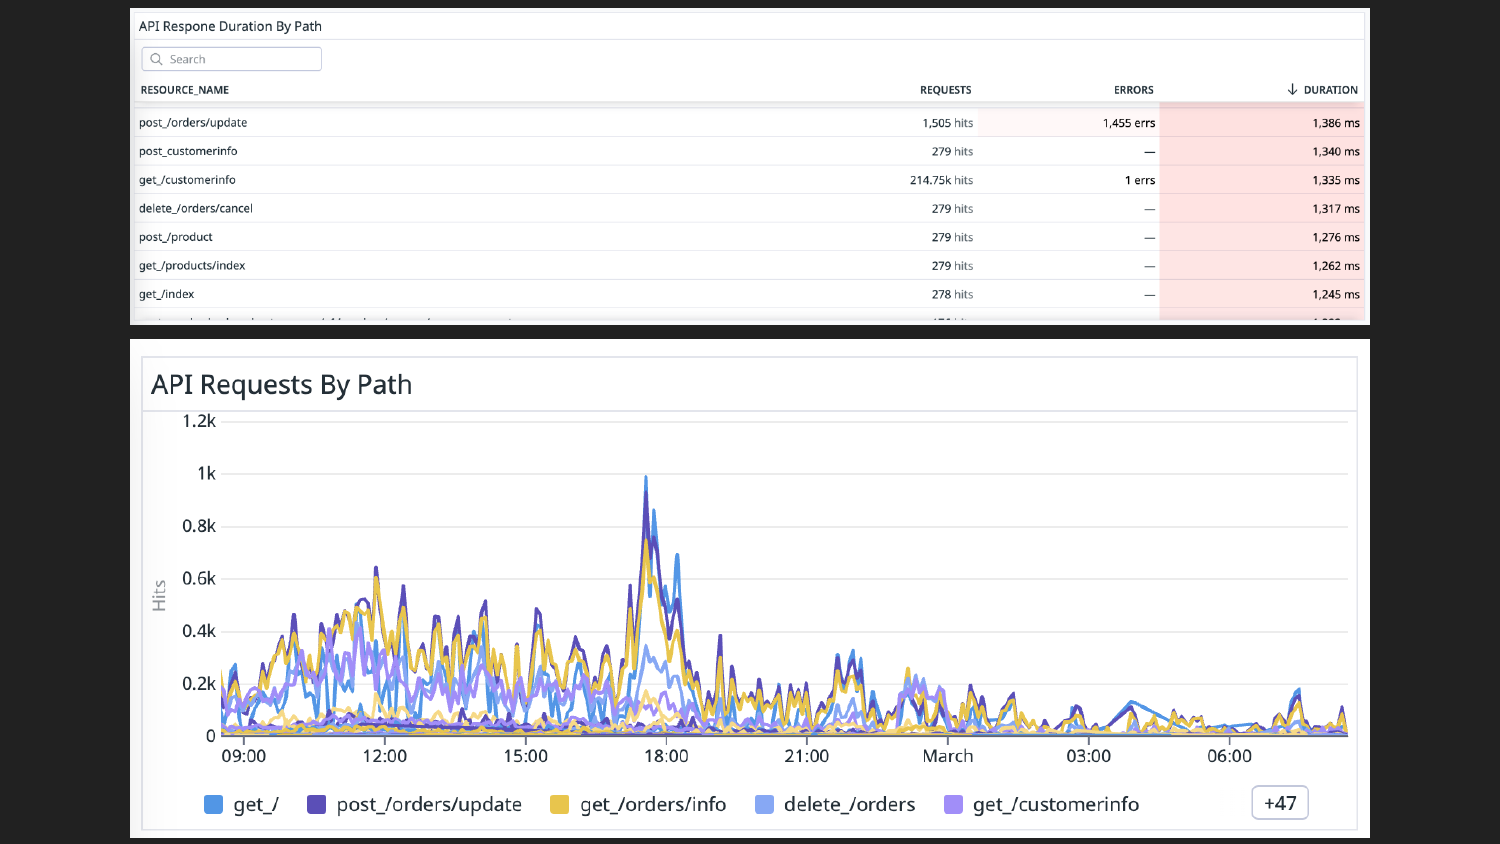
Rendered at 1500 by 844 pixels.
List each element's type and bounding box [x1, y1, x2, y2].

picture [130, 339, 1370, 838]
picture [130, 8, 1370, 325]
